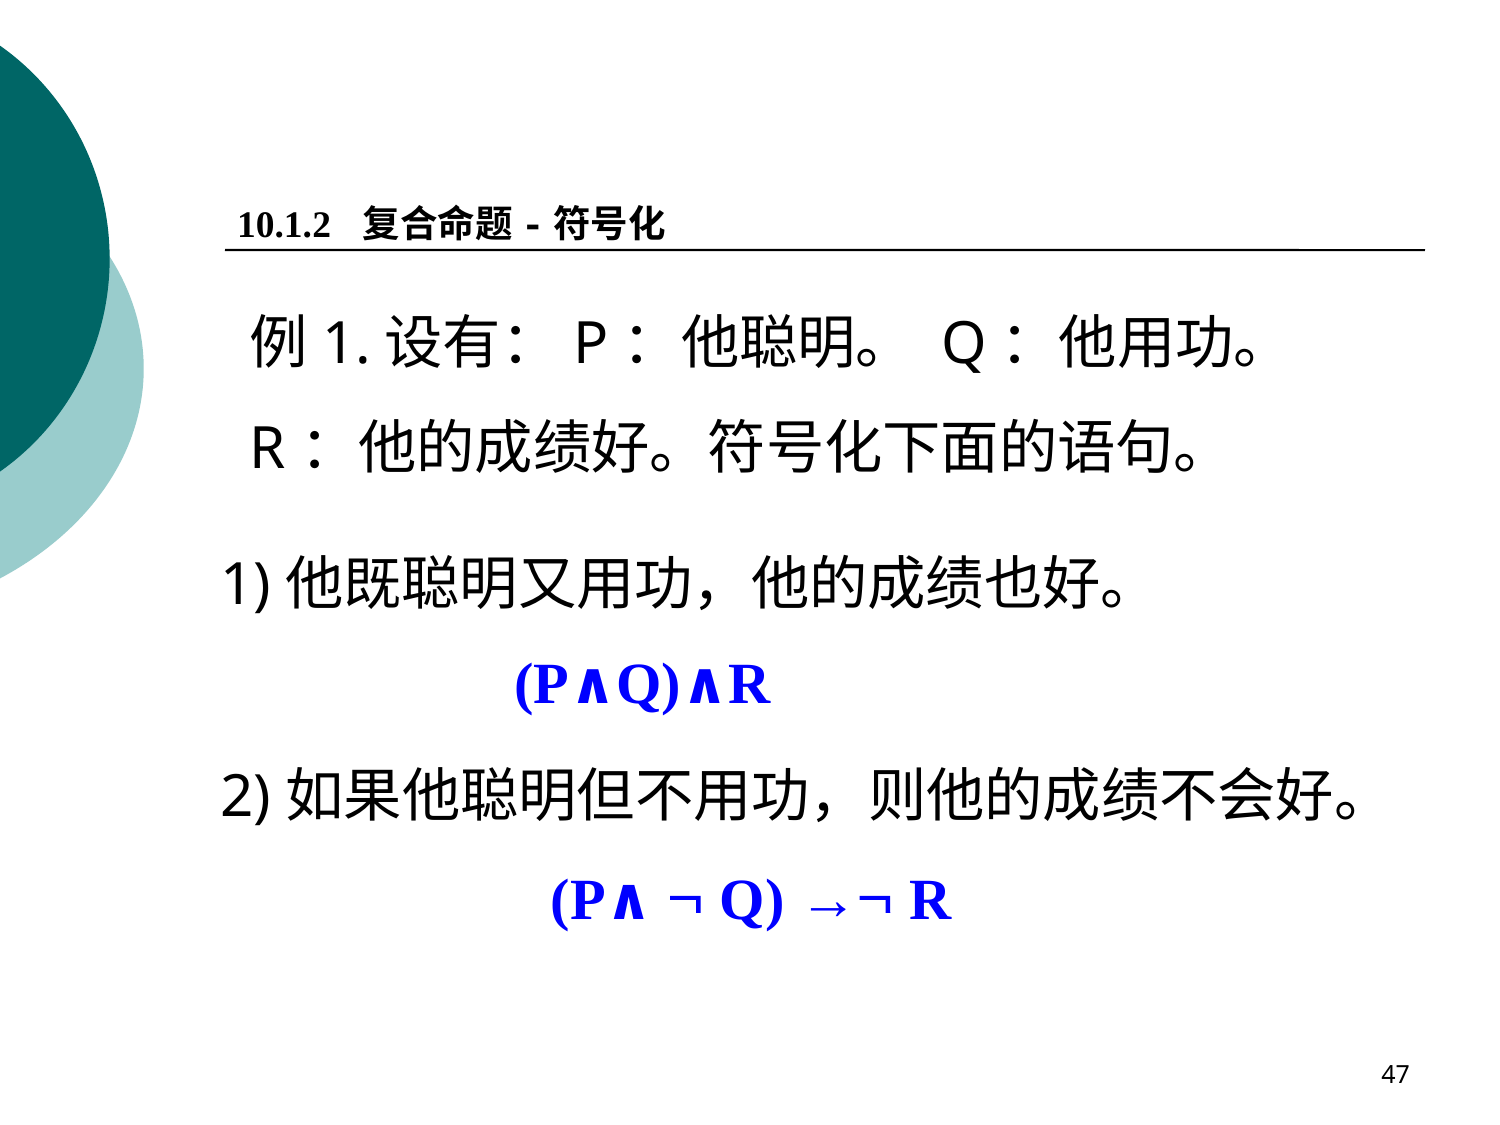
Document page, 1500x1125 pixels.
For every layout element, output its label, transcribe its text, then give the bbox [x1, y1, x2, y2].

text_box 1)他既聪明又用功，他的成绩也好。 [190, 538, 1187, 625]
text_box (P∧Q)∧R [485, 637, 1050, 723]
text_box 2)如果他聪明但不用功，则他的成绩不会好。 [206, 750, 1421, 836]
text_box 10.1.2 复合命题-符号化 [222, 192, 850, 253]
text_box (P∧  Q) → R [536, 853, 967, 939]
slide_number 47 [1074, 1025, 1425, 1100]
text_box 例1.设有：P：他聪明。 Q：他用功。 R：他的成绩好。符号化下面的语句。 [235, 262, 1413, 488]
